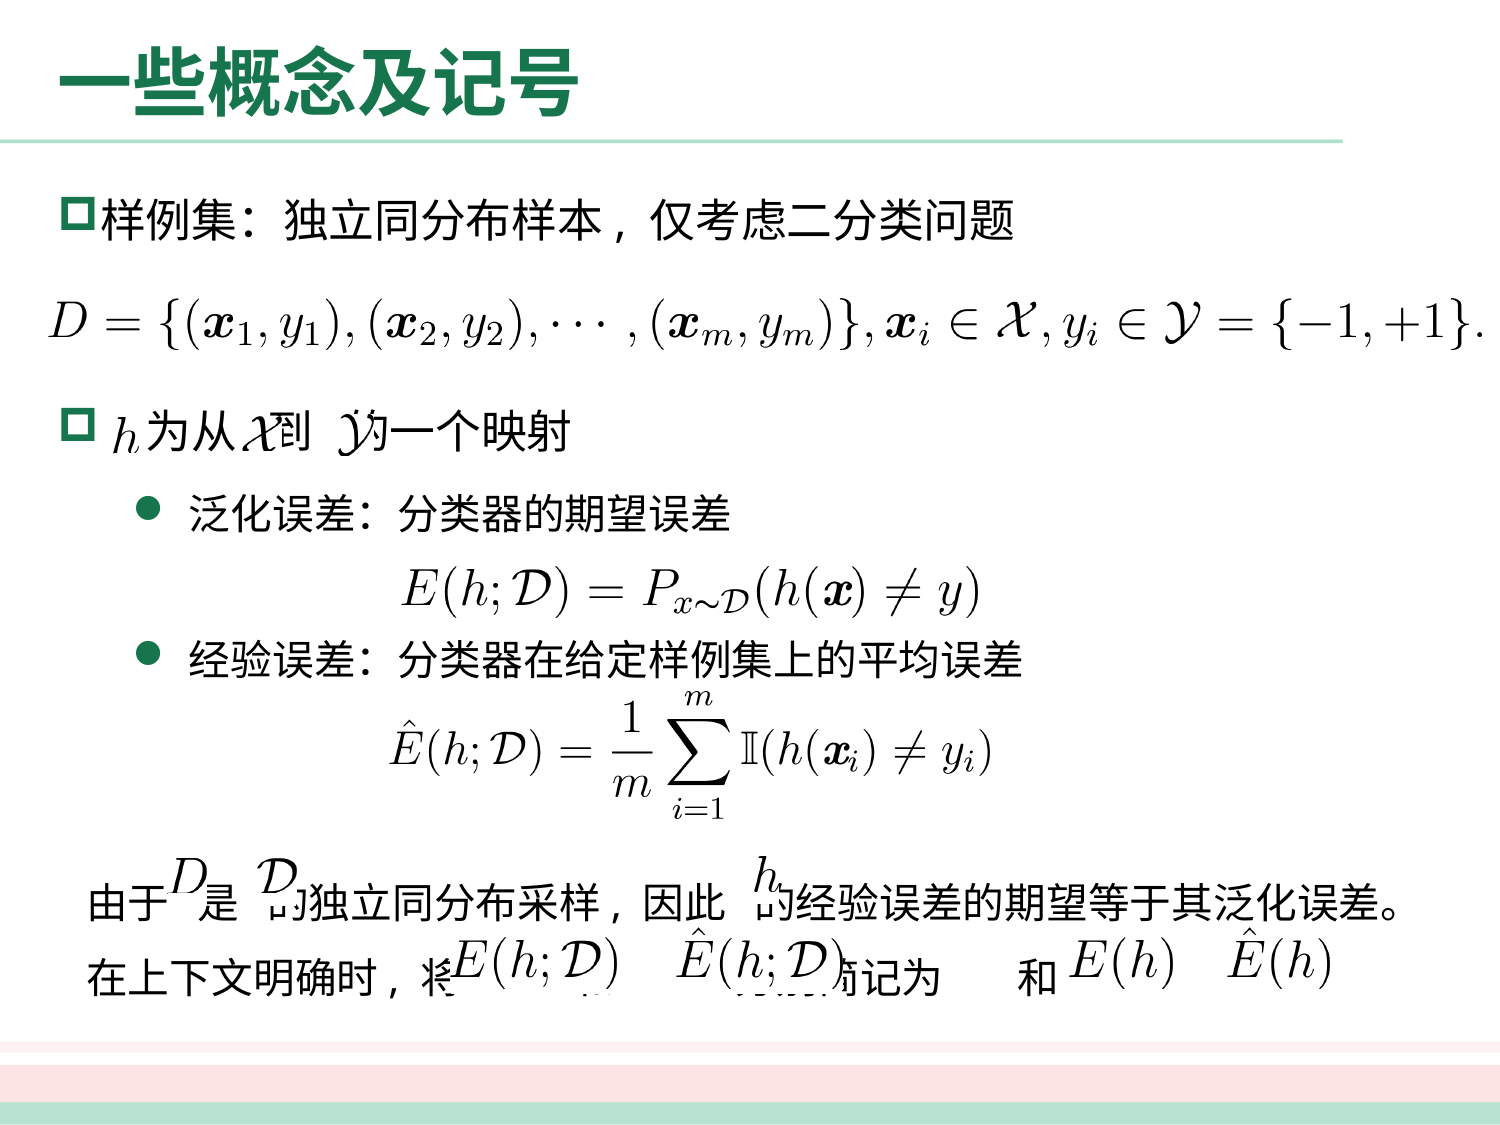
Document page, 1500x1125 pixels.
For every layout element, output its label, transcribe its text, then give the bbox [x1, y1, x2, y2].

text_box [46, 293, 1484, 354]
picture [0, 0, 1500, 1125]
title 一些概念及记号 [42, 22, 1337, 150]
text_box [240, 412, 284, 465]
list 样例集：独立同分布样本, 仅考虑二分类问题 为从 到 的一个映射 泛化误差：分类器的期望误差 经验误差：分类器在给定样例集上的平均误差 由于 是 的独立同分布采样, 因此 的经验误差的期望等于其泛化误差。 在上下文明确时, 将 和 分别简记为 和 . [42, 190, 1457, 1105]
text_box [398, 561, 981, 622]
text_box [255, 853, 299, 907]
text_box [752, 851, 782, 905]
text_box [165, 853, 209, 907]
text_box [387, 687, 992, 823]
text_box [336, 410, 376, 464]
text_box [1067, 933, 1175, 994]
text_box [111, 413, 141, 467]
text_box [1225, 922, 1332, 994]
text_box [448, 933, 619, 994]
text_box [674, 922, 845, 994]
